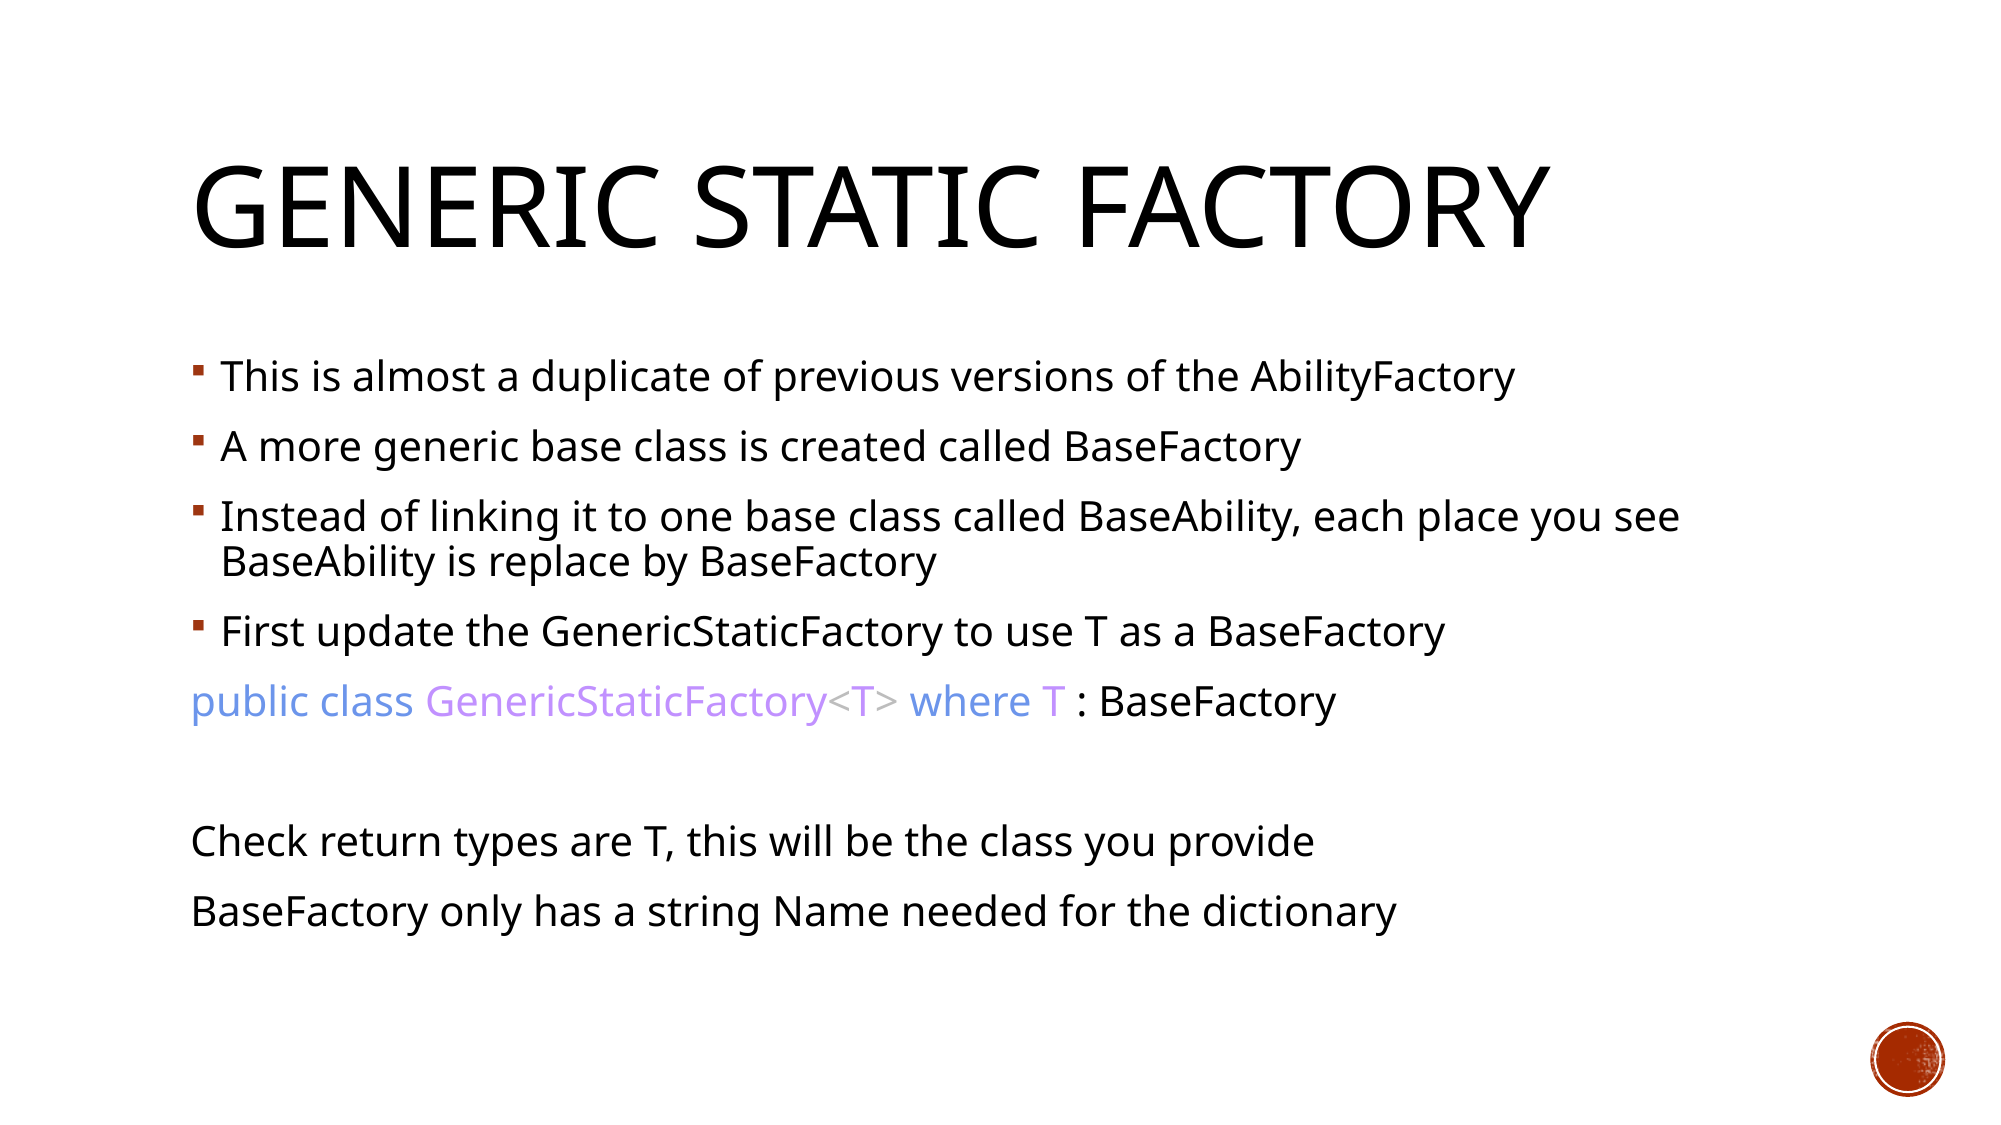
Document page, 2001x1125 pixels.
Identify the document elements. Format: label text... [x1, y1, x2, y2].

title Generic Static Factory [175, 79, 1826, 344]
list This is almost a duplicate of previous versions of the AbilityFactory A more generic base class is created called BaseFactory Instead of linking it to one base class called BaseAbility, each place you see BaseAbility is replace by BaseFactory First update the GenericStaticFactory to use T as a BaseFactory public class GenericStaticFactory<T> where T : BaseFactory Check return types are T, this will be the class you provide BaseFactory only has a string Name needed for the dictionary [175, 348, 1826, 1013]
